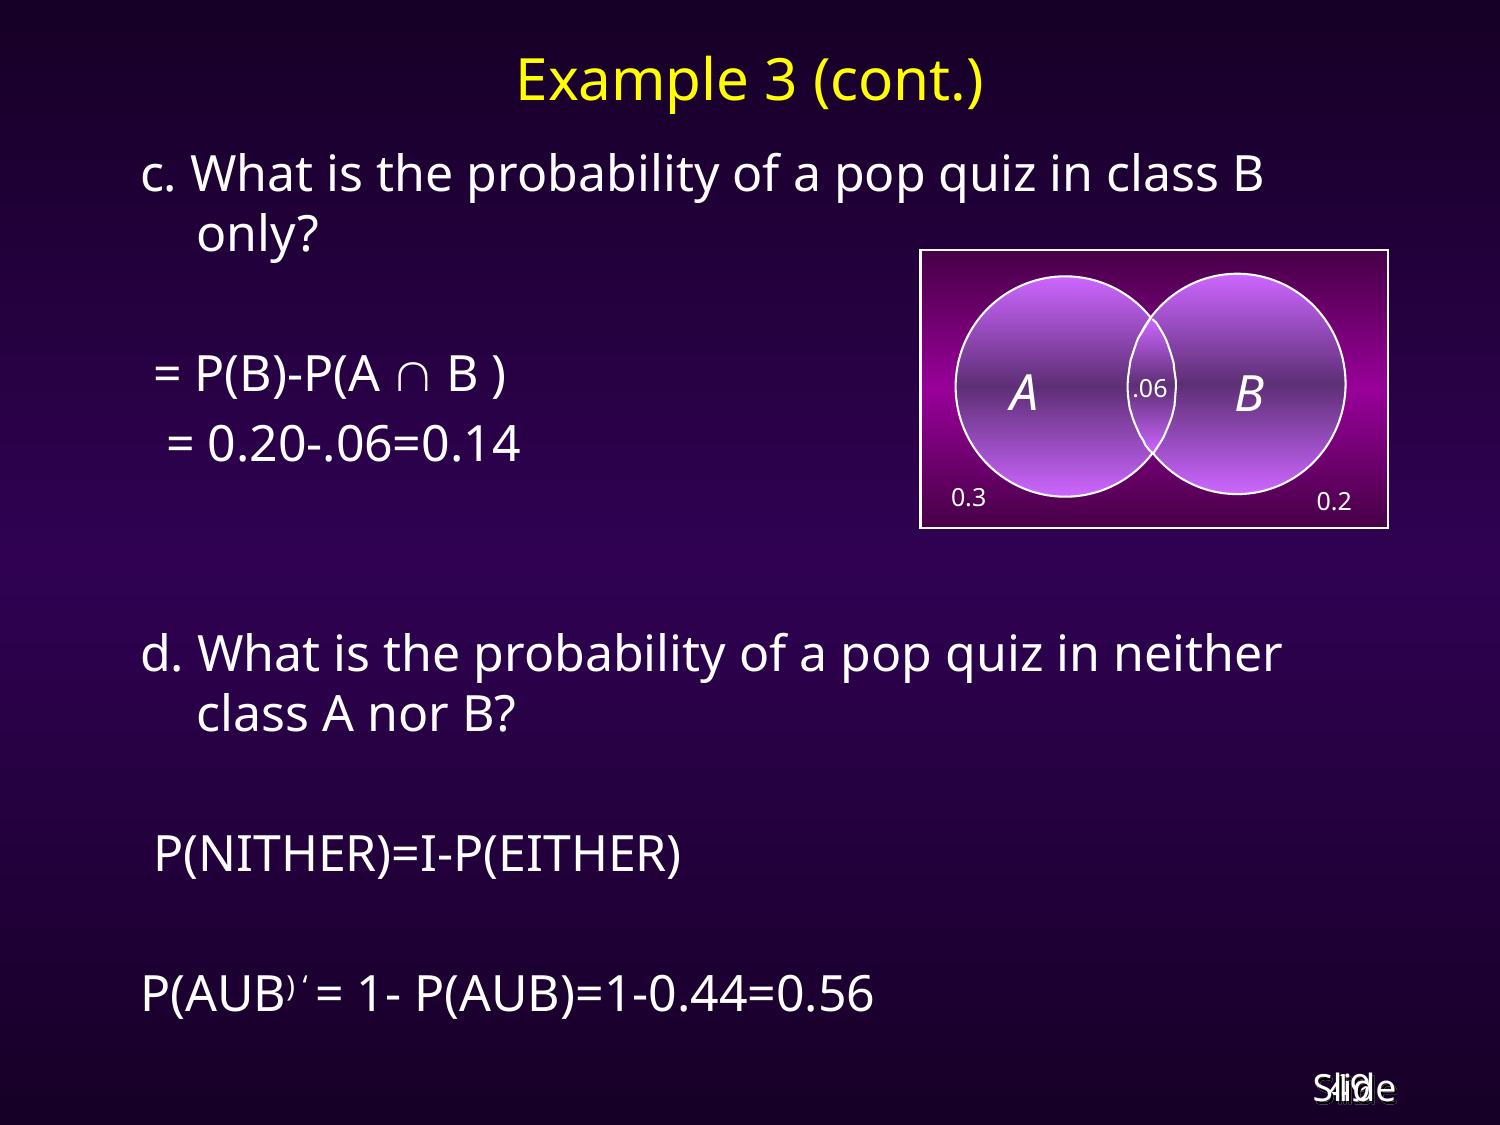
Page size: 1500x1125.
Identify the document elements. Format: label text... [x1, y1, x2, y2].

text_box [920, 250, 1389, 529]
list c. What is the probability of a pop quiz in class B only? = P(B)-P(A  B ) = 0.20-.06=0.14 d. What is the probability of a pop quiz in neither class A nor B? P(NITHER)=I-P(EITHER) P(AUB) ‘ = 1- P(AUB)=1-0.44=0.56 [124, 133, 1401, 1078]
title Example 3 (cont.) [111, 10, 1388, 145]
